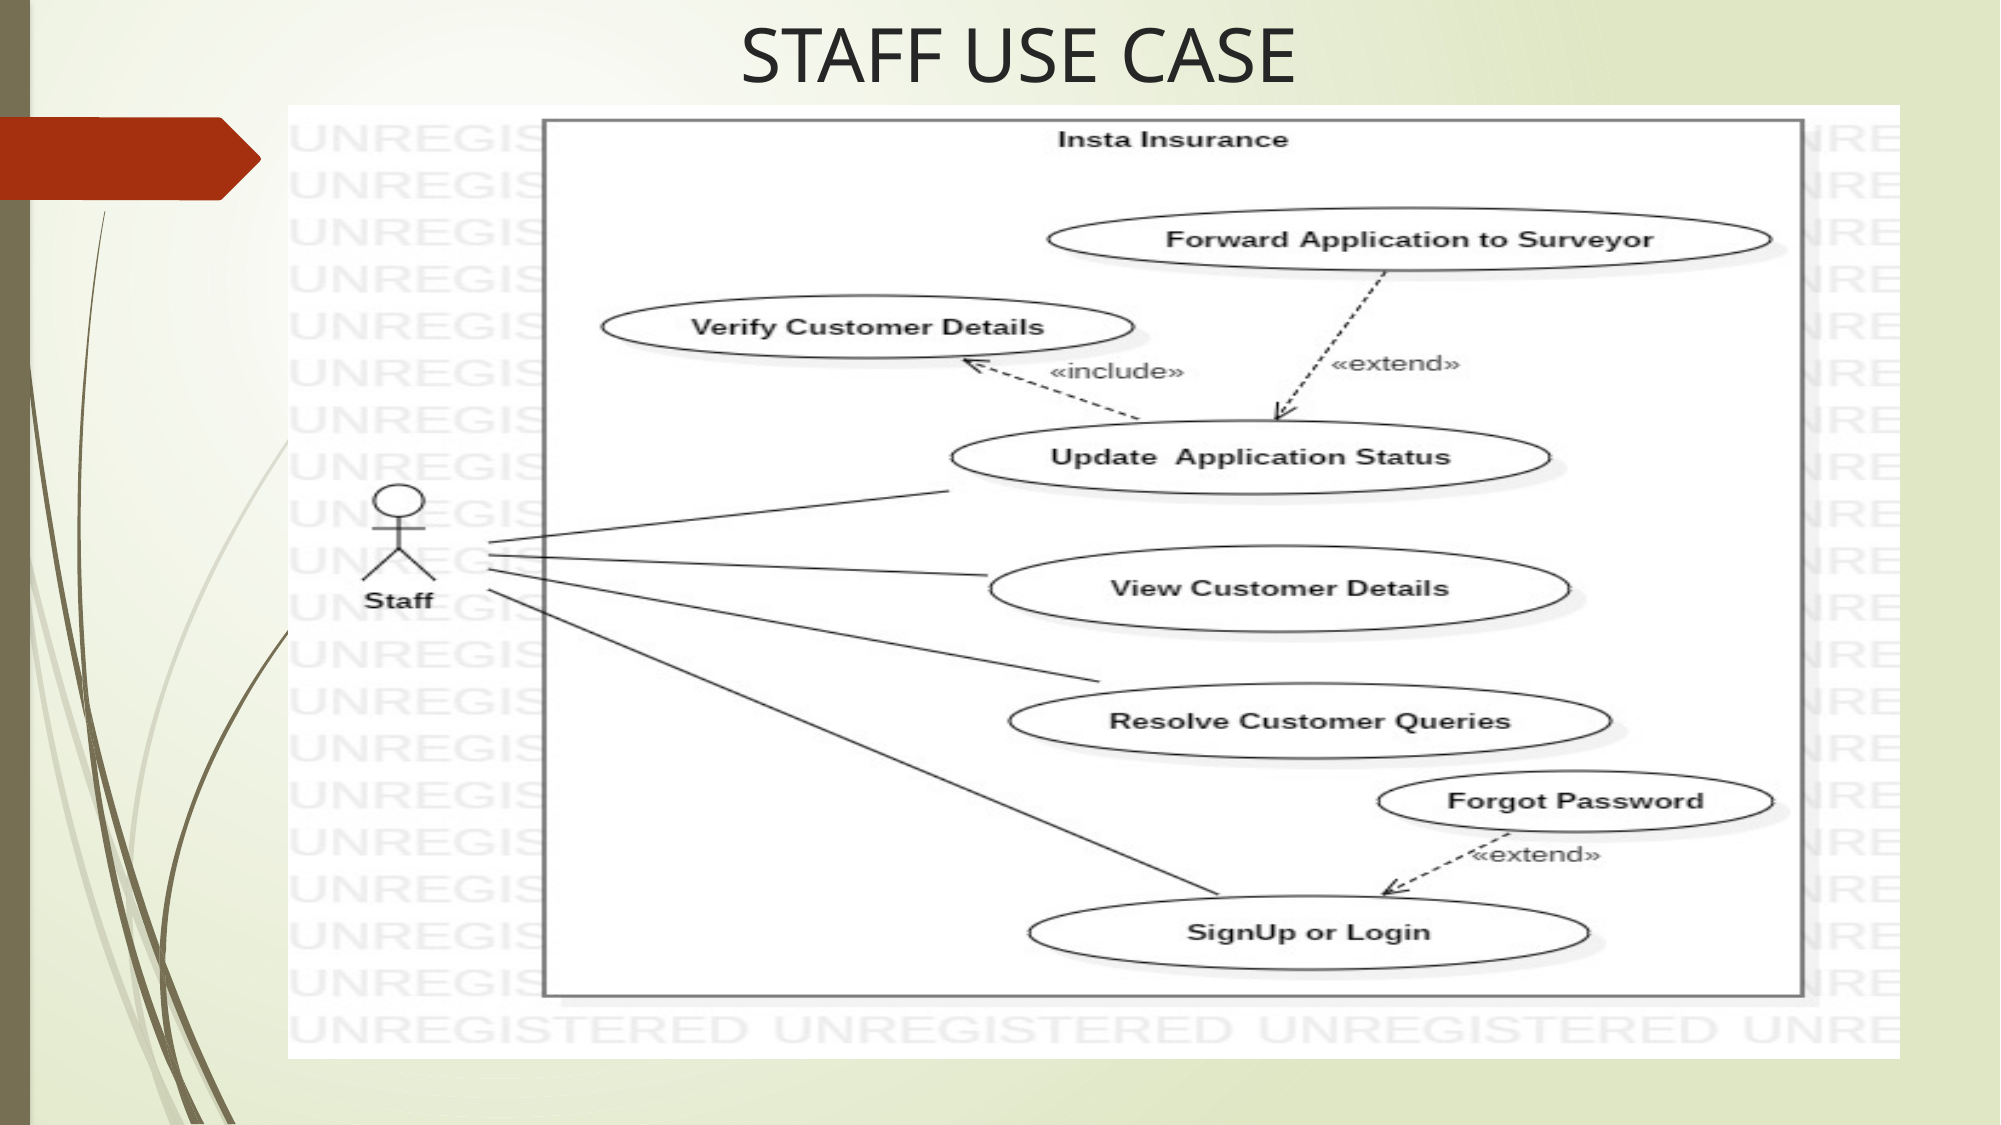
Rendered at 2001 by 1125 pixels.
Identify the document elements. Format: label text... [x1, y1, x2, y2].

title STAFF USE CASE [288, 0, 1751, 104]
picture [288, 104, 1900, 1059]
